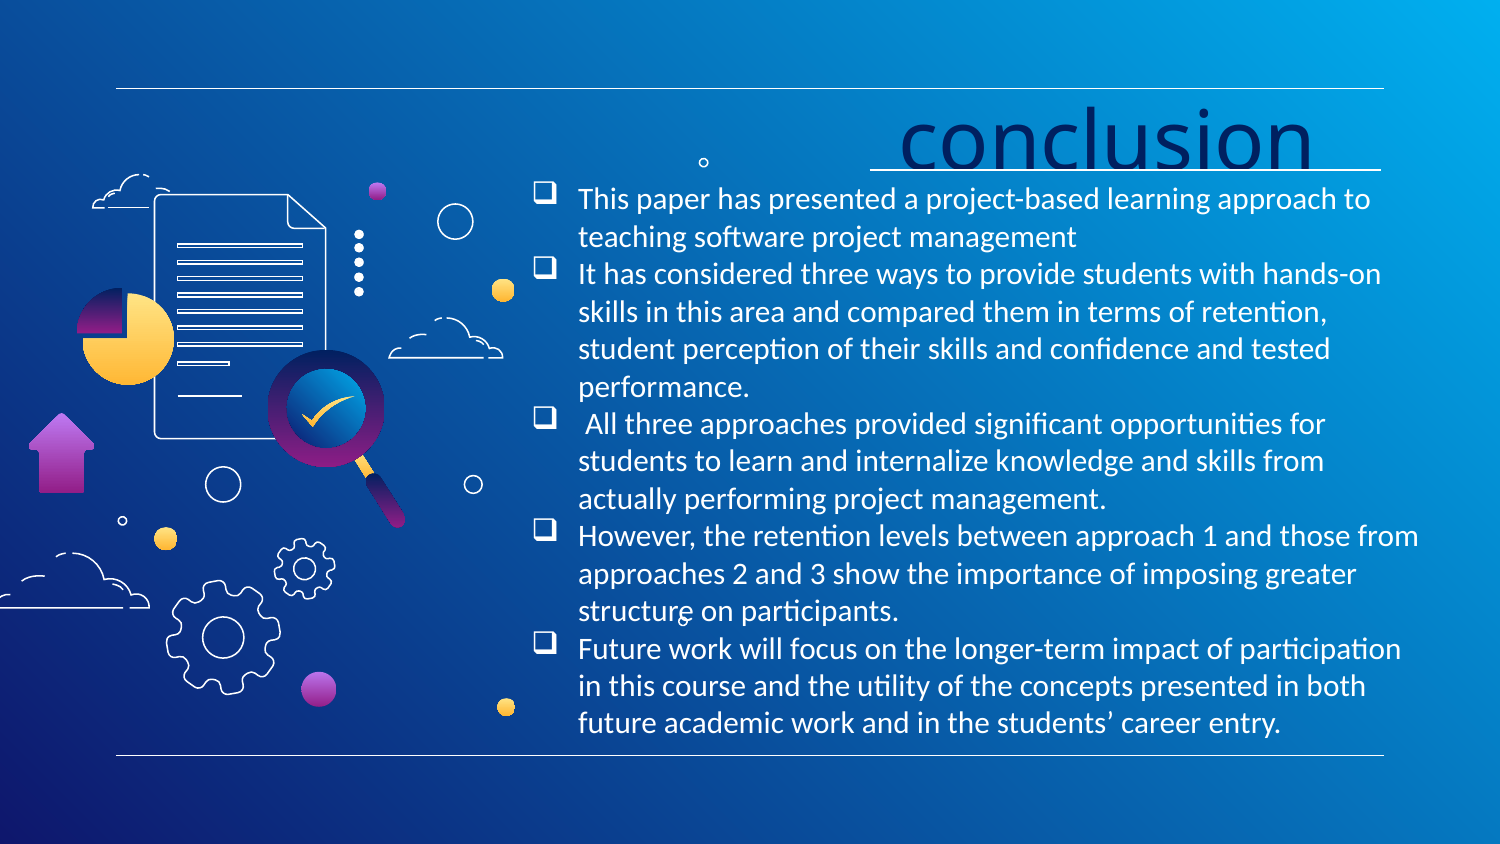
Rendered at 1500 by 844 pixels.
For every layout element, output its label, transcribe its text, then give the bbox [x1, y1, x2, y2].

text_box [507, 698, 516, 716]
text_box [0, 174, 504, 717]
subtitle This paper has presented a project-based learning approach to teaching software project management It has considered three ways to provide students with hands-on skills in this area and compared them in terms of retention, student perception of their skills and confidence and tested performance. All three approaches provided significant opportunities for students to learn and internalize knowledge and skills from actually performing project management. However, the retention levels between approach 1 and those from approaches 2 and 3 show the importance of imposing greater structure on participants. Future work will focus on the longer-term impact of participation in this course and the utility of the concepts presented in both future academic work and in the students’ career entry. [516, 163, 1447, 749]
title conclusion [668, 72, 1332, 163]
text_box [508, 279, 515, 301]
